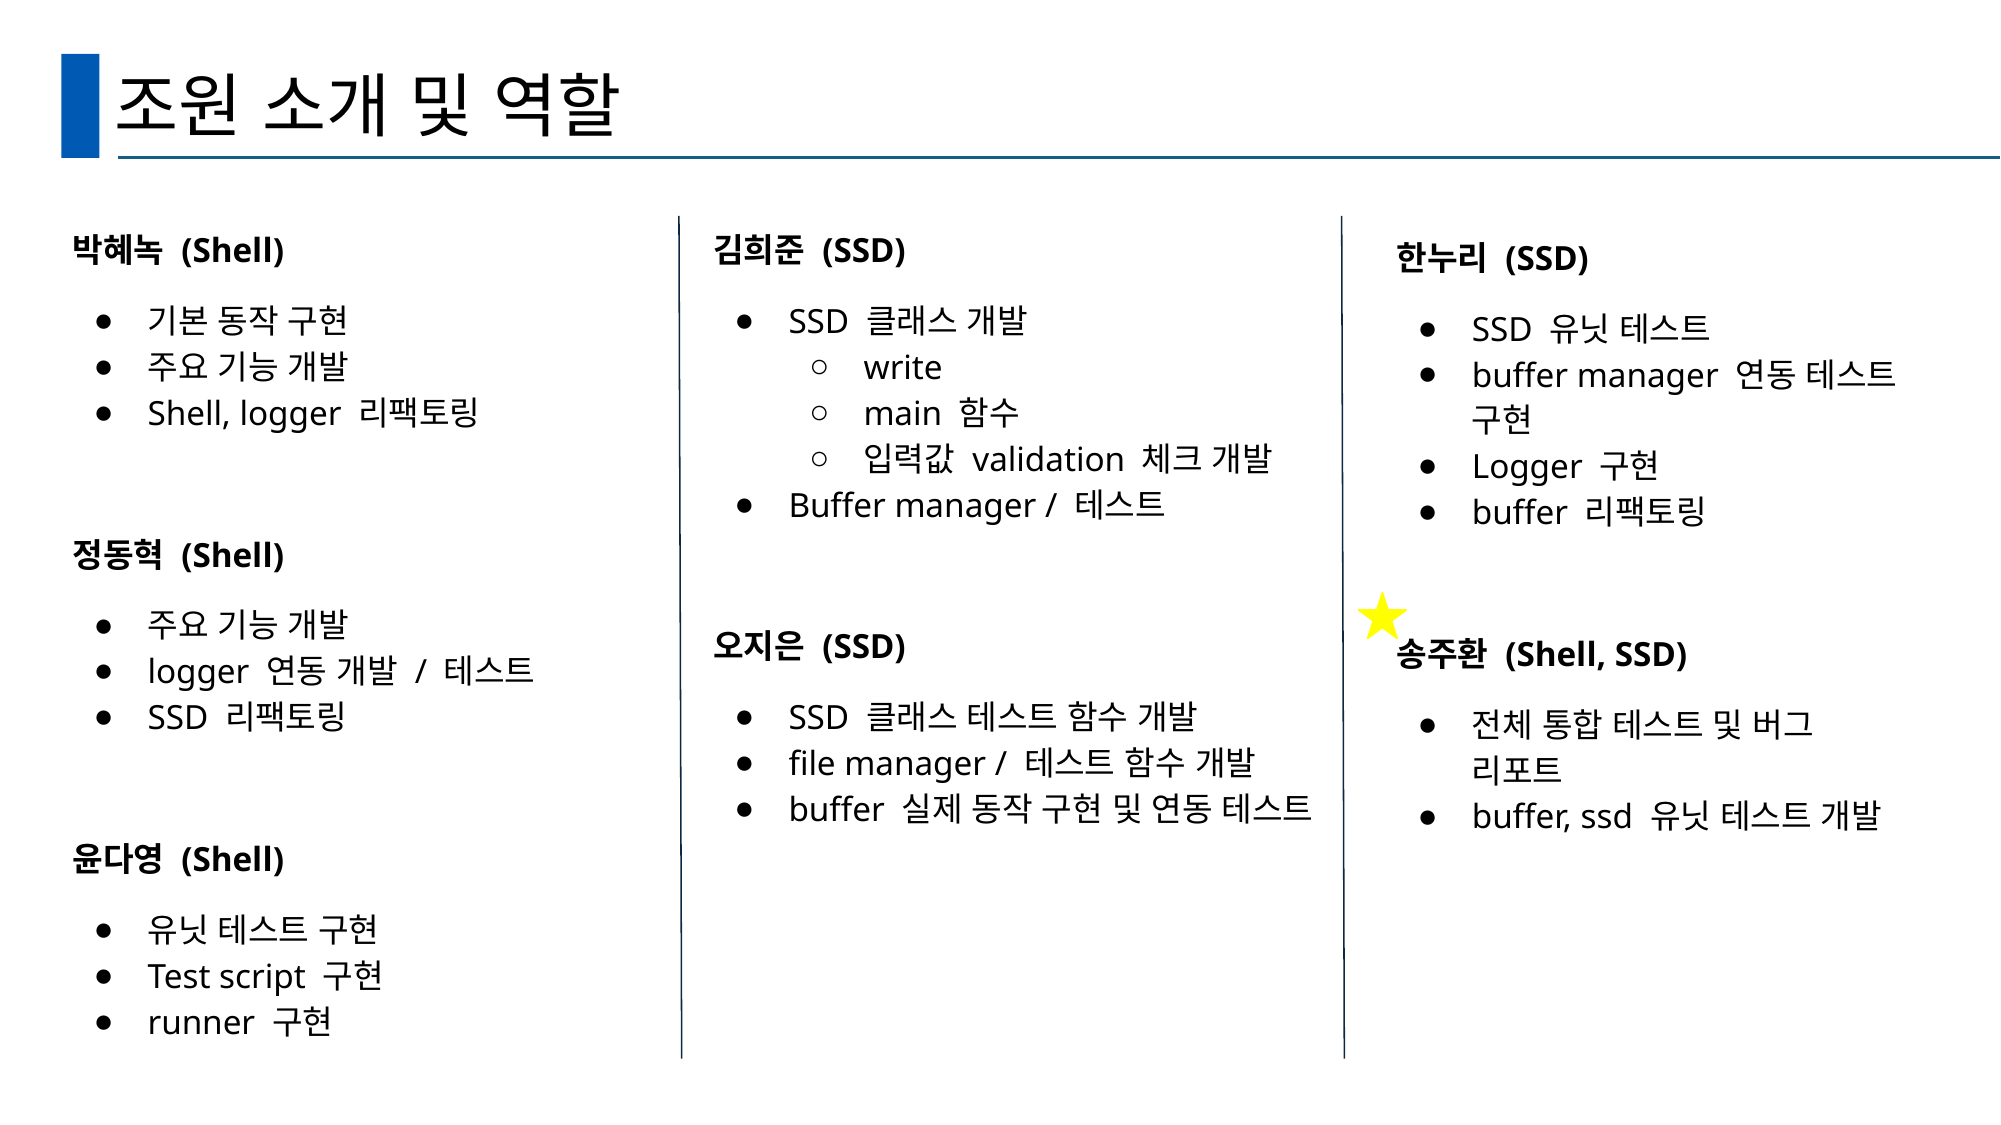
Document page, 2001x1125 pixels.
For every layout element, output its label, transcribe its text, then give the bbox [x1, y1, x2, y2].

list 박혜녹 (Shell) 기본 동작 구현 주요 기능 개발 Shell, logger 리팩토링 정동혁 (Shell) 주요 기능 개발 logger 연동 개발 / 테스트 SSD 리팩토링 윤다영 (Shell) 유닛 테스트 구현 Test script 구현 runner 구현 [57, 215, 679, 1093]
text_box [1341, 215, 1345, 1059]
text_box 한누리 (SSD) SSD 유닛 테스트 buffer manager 연동 테스트 구현 Logger 구현 buffer 리팩토링 송주환 (Shell, SSD) 전체 통합 테스트 및 버그 리포트 buffer, ssd 유닛 테스트 개발 [1381, 215, 1919, 851]
list 김희준 (SSD) SSD 클래스 개발 write main 함수 입력값 validation 체크 개발 Buffer manager / 테스트 오지은 (SSD) SSD 클래스 테스트 함수 개발 file manager / 테스트 함수 개발 buffer 실제 동작 구현 및 연동 테스트 [698, 215, 1340, 982]
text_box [678, 215, 682, 1059]
title 조원 소개 및 역할 [99, 50, 1825, 158]
text_box [1358, 592, 1407, 639]
